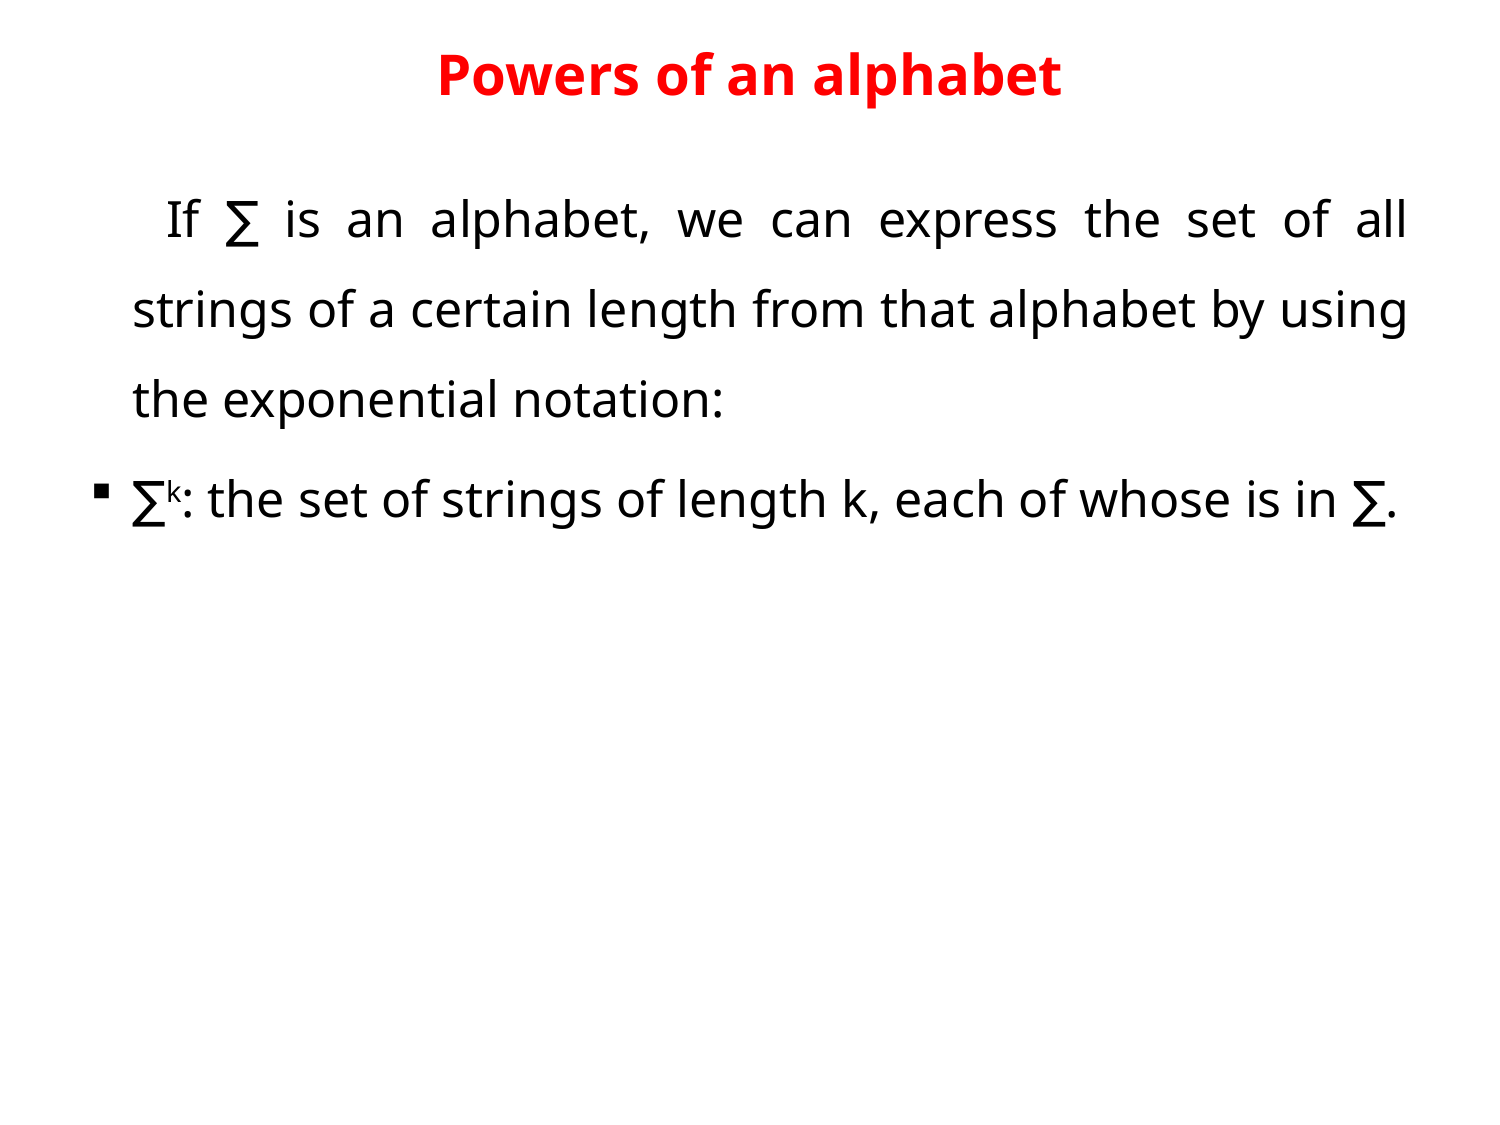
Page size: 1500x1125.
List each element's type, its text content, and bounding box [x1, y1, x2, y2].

list If ∑ is an alphabet, we can express the set of all strings of a certain length from that alphabet by using the exponential notation: ∑k: the set of strings of length k, each of whose is in ∑. [75, 149, 1425, 1005]
title Powers of an alphabet [243, 24, 1257, 122]
